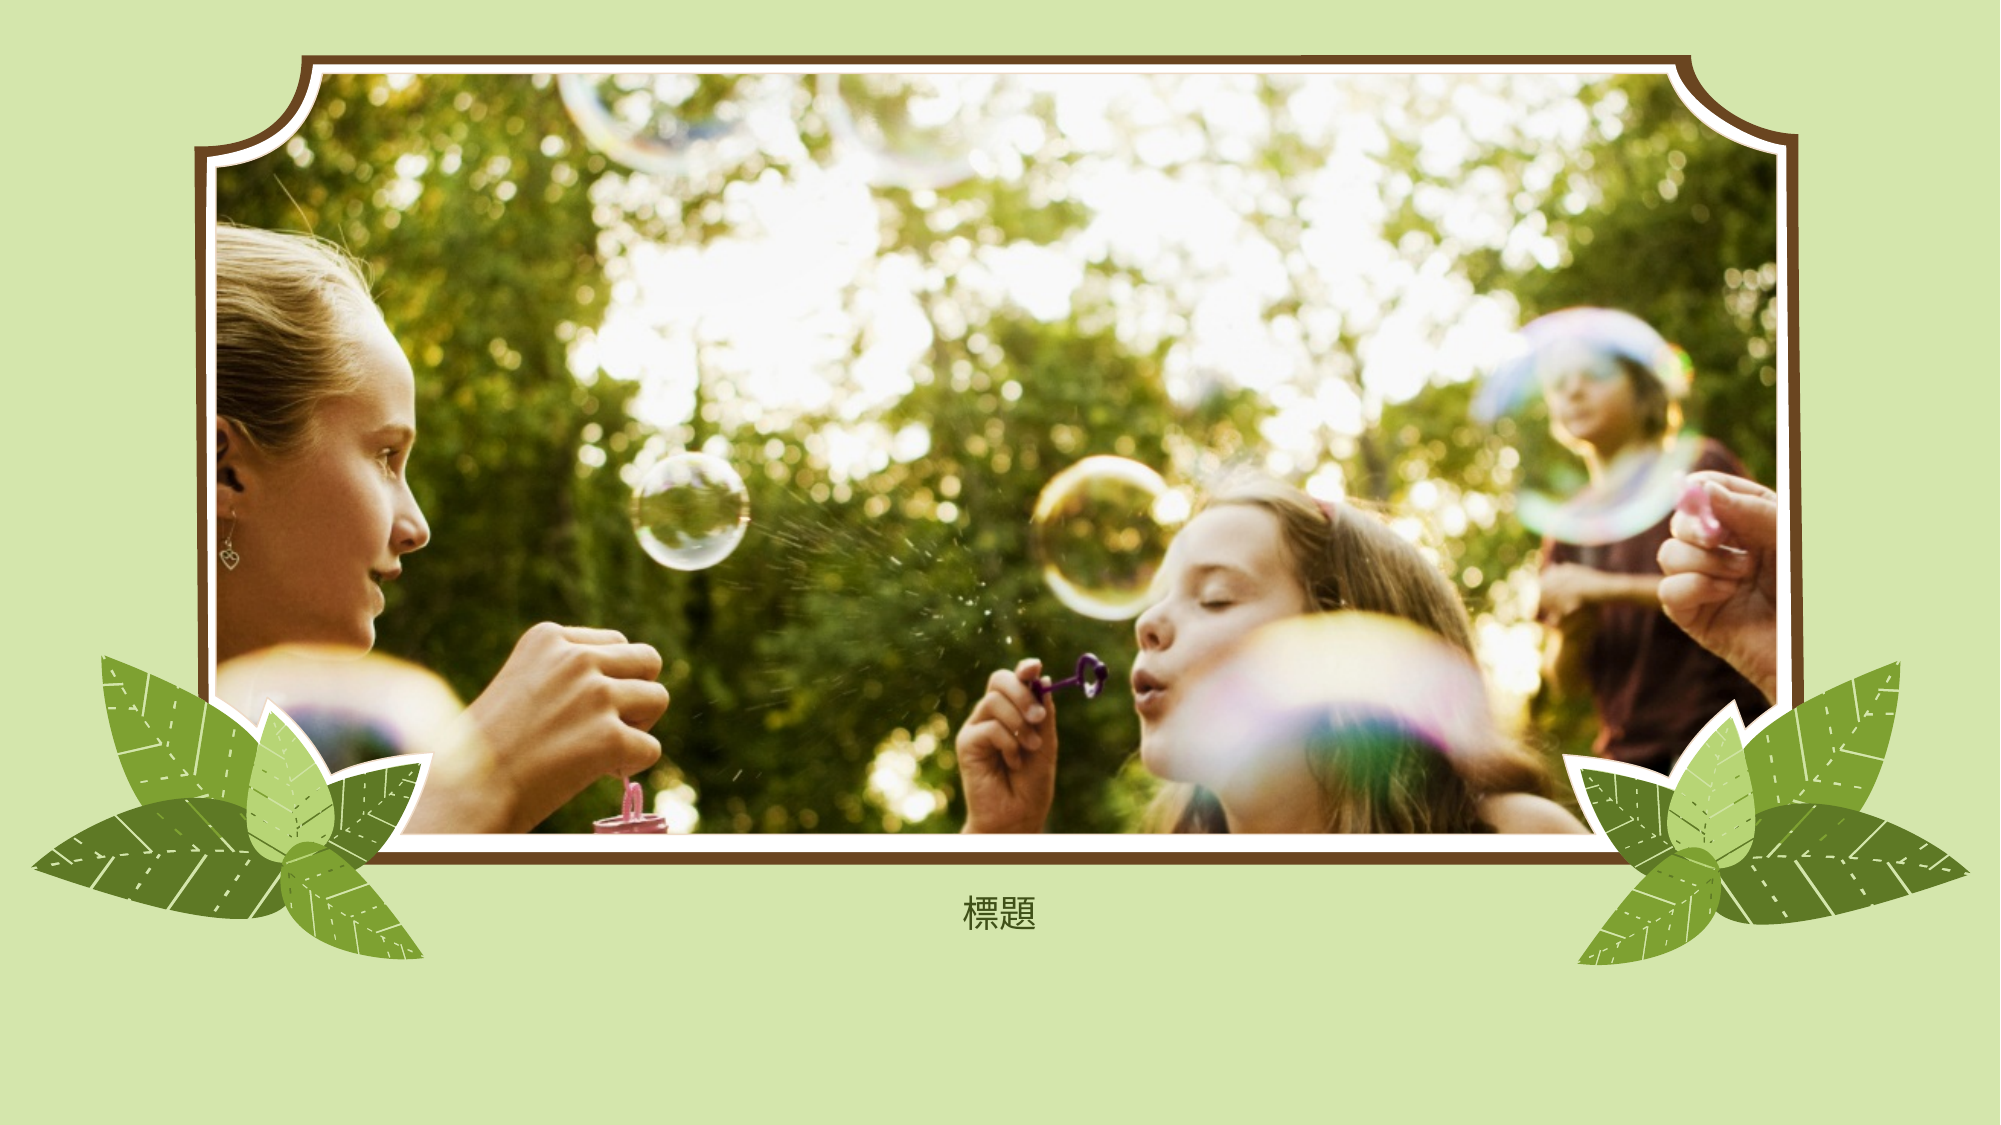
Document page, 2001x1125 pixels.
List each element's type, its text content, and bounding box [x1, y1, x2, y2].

list 標題 [437, 887, 1563, 1038]
picture [215, 73, 1778, 835]
